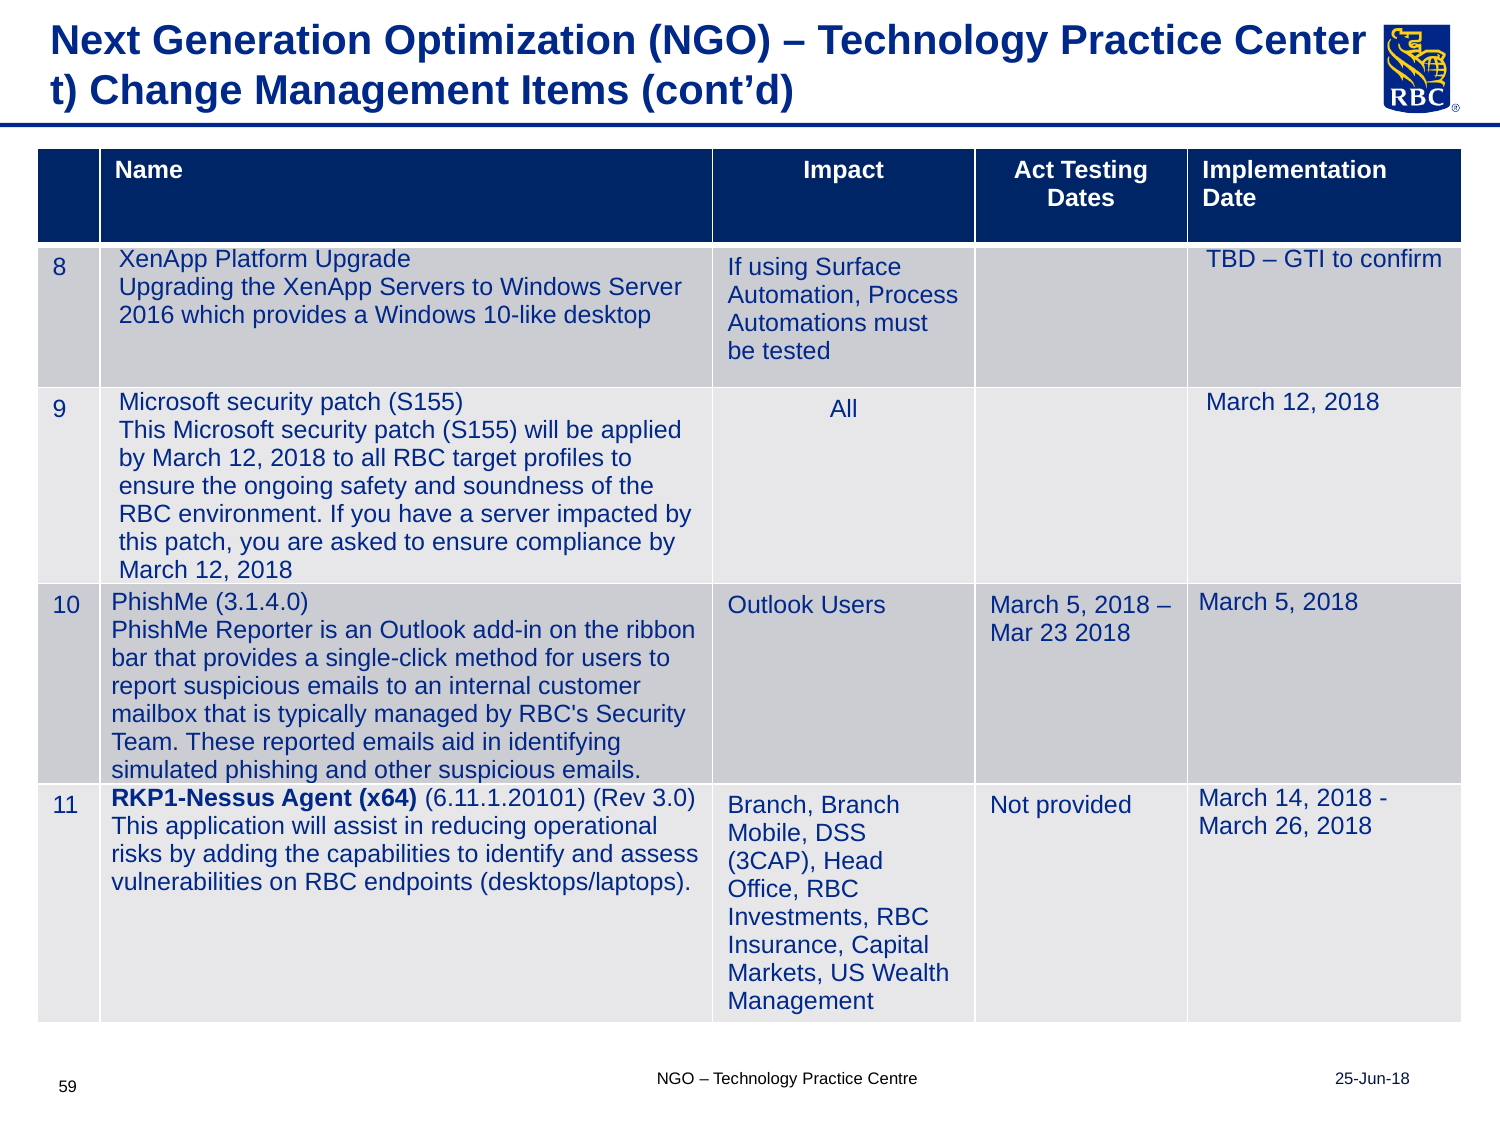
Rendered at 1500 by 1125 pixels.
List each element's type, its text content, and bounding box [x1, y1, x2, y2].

table_header Impact [713, 149, 974, 242]
text_box Next Generation Optimization (NGO) – Technology Practice Center t) Change Management Items (cont’d) [49, 12, 1388, 114]
table_cell [976, 248, 1187, 387]
table_cell Not provided [976, 785, 1187, 1022]
table_cell March 14, 2018 - March 26, 2018 [1188, 785, 1461, 1022]
table_cell March 12, 2018 [1188, 388, 1461, 583]
table_cell Microsoft security patch (S155) This Microsoft security patch (S155) will be applied by March 12, 2018 to all RBC target profiles to ensure the ongoing safety and soundness of the RBC environment. If you have a server impacted by this patch, you are asked to ensure compliance by March 12, 2018 [101, 388, 712, 583]
table_cell 10 [38, 584, 99, 783]
table_cell RKP1-Nessus Agent (x64) (6.11.1.20101) (Rev 3.0) This application will assist in reducing operational risks by adding the capabilities to identify and assess vulnerabilities on RBC endpoints (desktops/laptops). [101, 785, 712, 1022]
table_cell If using Surface Automation, Process Automations must be tested [713, 248, 974, 387]
table_cell [976, 388, 1187, 583]
table_cell Outlook Users [713, 584, 974, 783]
table_cell March 5, 2018 – Mar 23 2018 [976, 584, 1187, 783]
table_cell 11 [38, 785, 99, 1022]
table_cell March 5, 2018 [1188, 584, 1461, 783]
table_cell XenApp Platform Upgrade Upgrading the XenApp Servers to Windows Server 2016 which provides a Windows 10-like desktop [101, 248, 712, 387]
table_cell PhishMe (3.1.4.0) PhishMe Reporter is an Outlook add-in on the ribbon bar that provides a single-click method for users to report suspicious emails to an internal customer mailbox that is typically managed by RBC's Security Team. These reported emails aid in identifying simulated phishing and other suspicious emails. [101, 584, 712, 783]
table_cell All [713, 388, 974, 583]
table_cell 8 [38, 248, 99, 387]
table_header Name [101, 149, 712, 242]
table_header [38, 149, 99, 242]
table_cell 9 [38, 388, 99, 583]
picture [1388, 24, 1461, 114]
table_cell Branch, Branch Mobile, DSS (3CAP), Head Office, RBC Investments, RBC Insurance, Capital Markets, US Wealth Management [713, 785, 974, 1022]
table_cell TBD – GTI to confirm [1188, 248, 1461, 387]
table_header Act Testing Dates [976, 149, 1187, 242]
table_header Implementation Date [1188, 149, 1461, 242]
